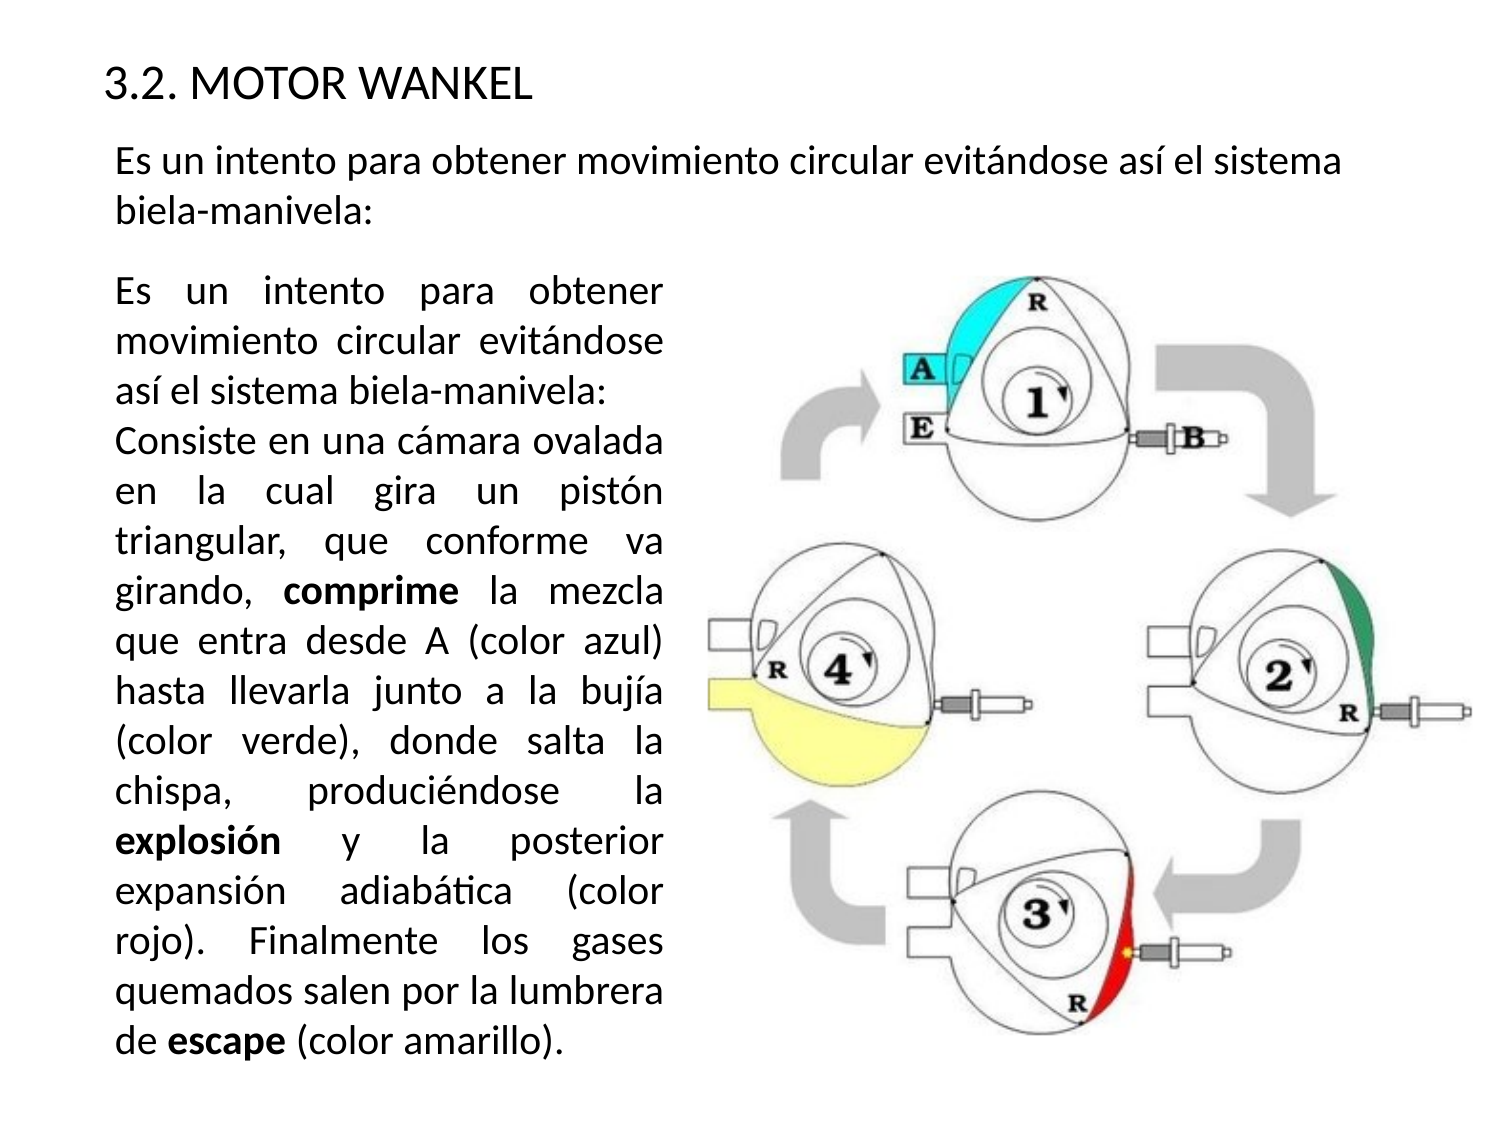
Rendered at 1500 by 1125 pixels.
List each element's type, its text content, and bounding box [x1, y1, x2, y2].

text_box 3.2. MOTOR WANKEL [88, 42, 1376, 118]
picture [697, 269, 1497, 1058]
text_box Es un intento para obtener movimiento circular evitándose así el sistema biela-manivela: [100, 125, 1376, 241]
text_box Es un intento para obtener movimiento circular evitándose así el sistema biela-manivela: Consiste en una cámara ovalada en la cual gira un pistón triangular, que conforme va girando, comprime la mezcla que entra desde A (color azul) hasta llevarla junto a la bujía (color verde), donde salta la chispa, produciéndose la explosión y la posterior expansión adiabática (color rojo). Finalmente los gases quemados salen por la lumbrera de escape (color amarillo). [100, 255, 680, 1071]
